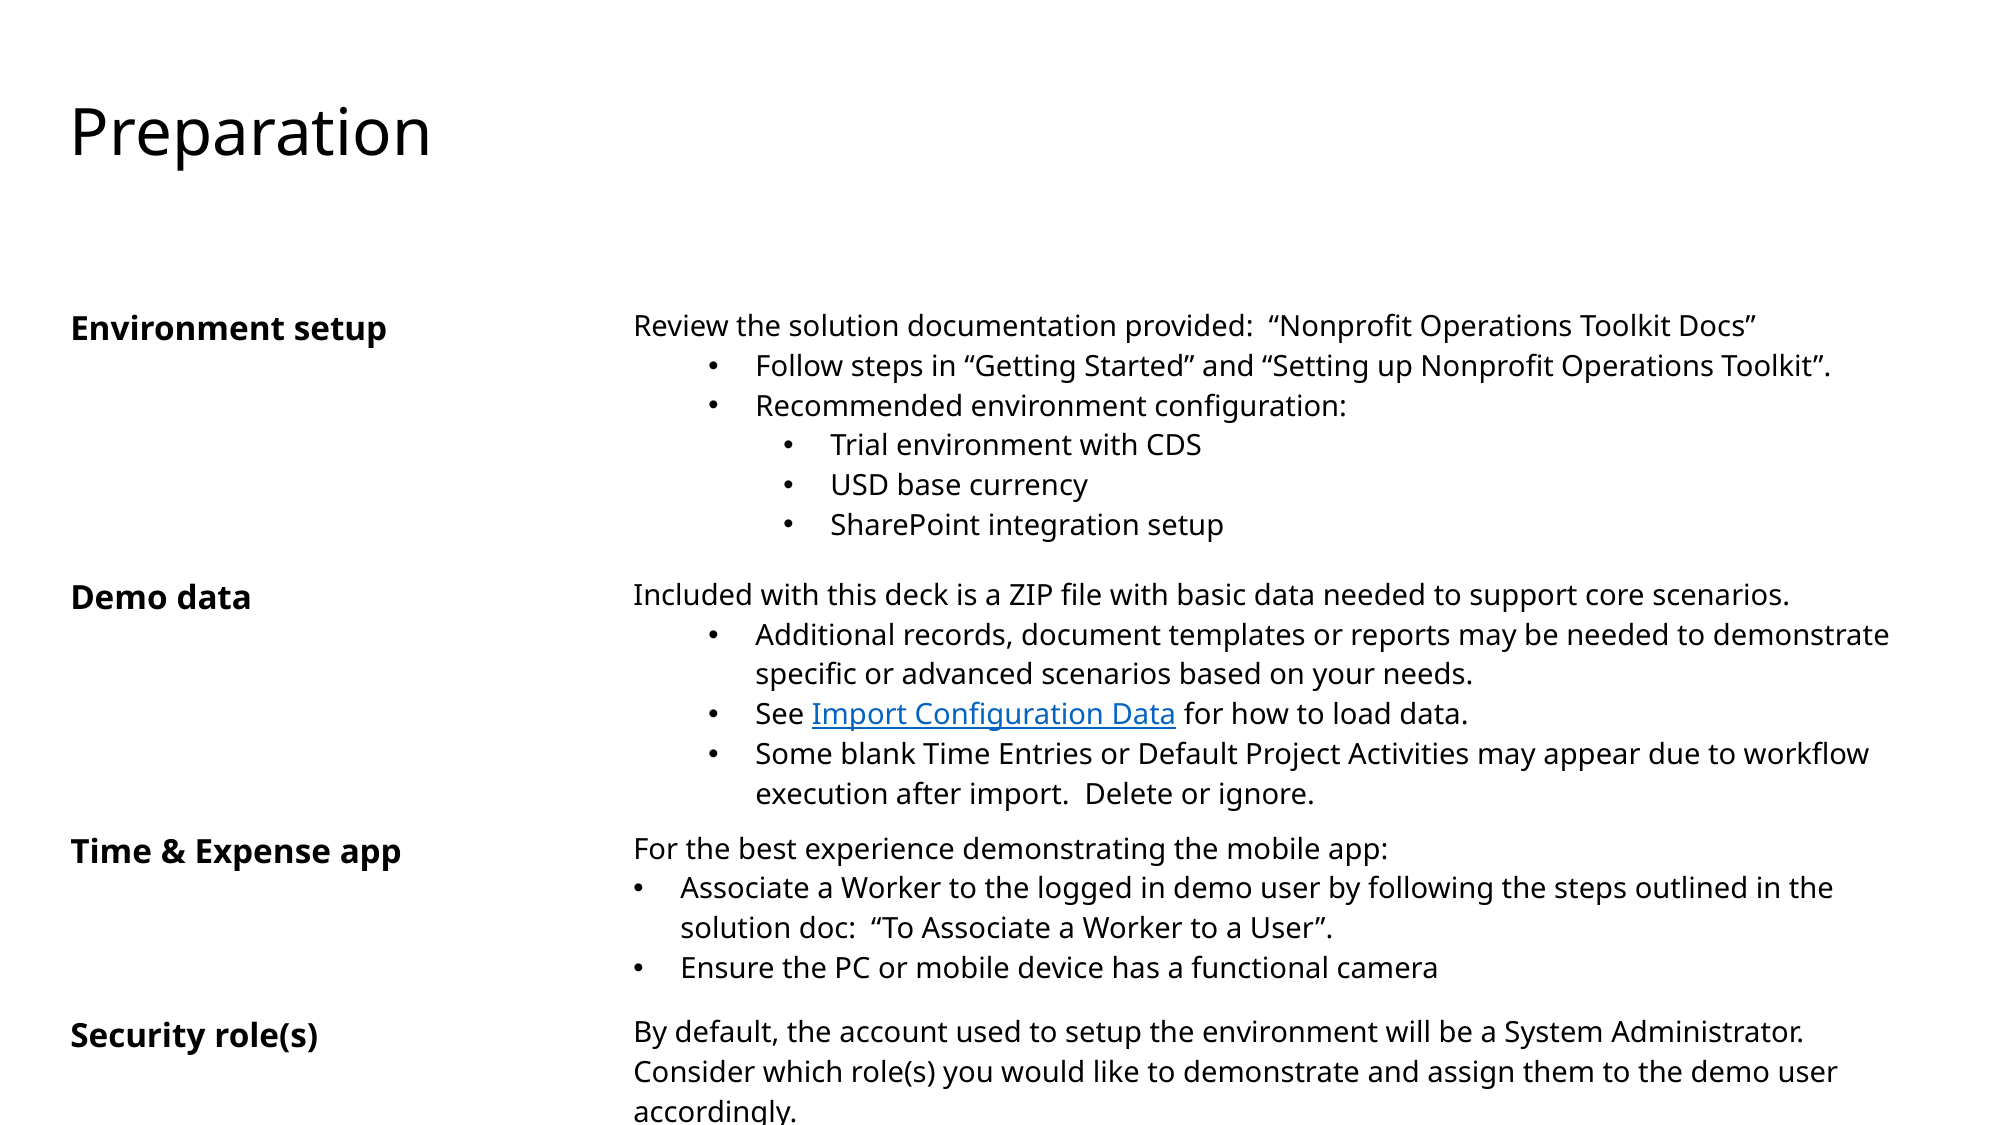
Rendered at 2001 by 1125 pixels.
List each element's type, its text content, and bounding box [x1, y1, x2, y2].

table_header Review the solution documentation provided: “Nonprofit Operations Toolkit Docs” Follow steps in “Getting Started” and “Setting up Nonprofit Operations Toolkit”. Recommended environment configuration: Trial environment with CDS USD base currency SharePoint integration setup [598, 299, 1929, 566]
table_cell Demo data [71, 568, 596, 820]
table_cell For the best experience demonstrating the mobile app: Associate a Worker to the logged in demo user by following the steps outlined in the solution doc: “To Associate a Worker to a User”. Ensure the PC or mobile device has a functional camera [598, 821, 1929, 1003]
table_cell Included with this deck is a ZIP file with basic data needed to support core scenarios. Additional records, document templates or reports may be needed to demonstrate specific or advanced scenarios based on your needs. See Import Configuration Data for how to load data. Some blank Time Entries or Default Project Activities may appear due to workflow execution after import. Delete or ignore. [598, 568, 1929, 820]
table_cell Security role(s) [71, 1005, 596, 1125]
table_cell Time & Expense app [71, 821, 596, 1003]
title Preparation [69, 72, 1930, 194]
table_header Environment setup [71, 299, 596, 566]
table_cell By default, the account used to setup the environment will be a System Administrator. Consider which role(s) you would like to demonstrate and assign them to the demo user accordingly. [598, 1005, 1929, 1125]
